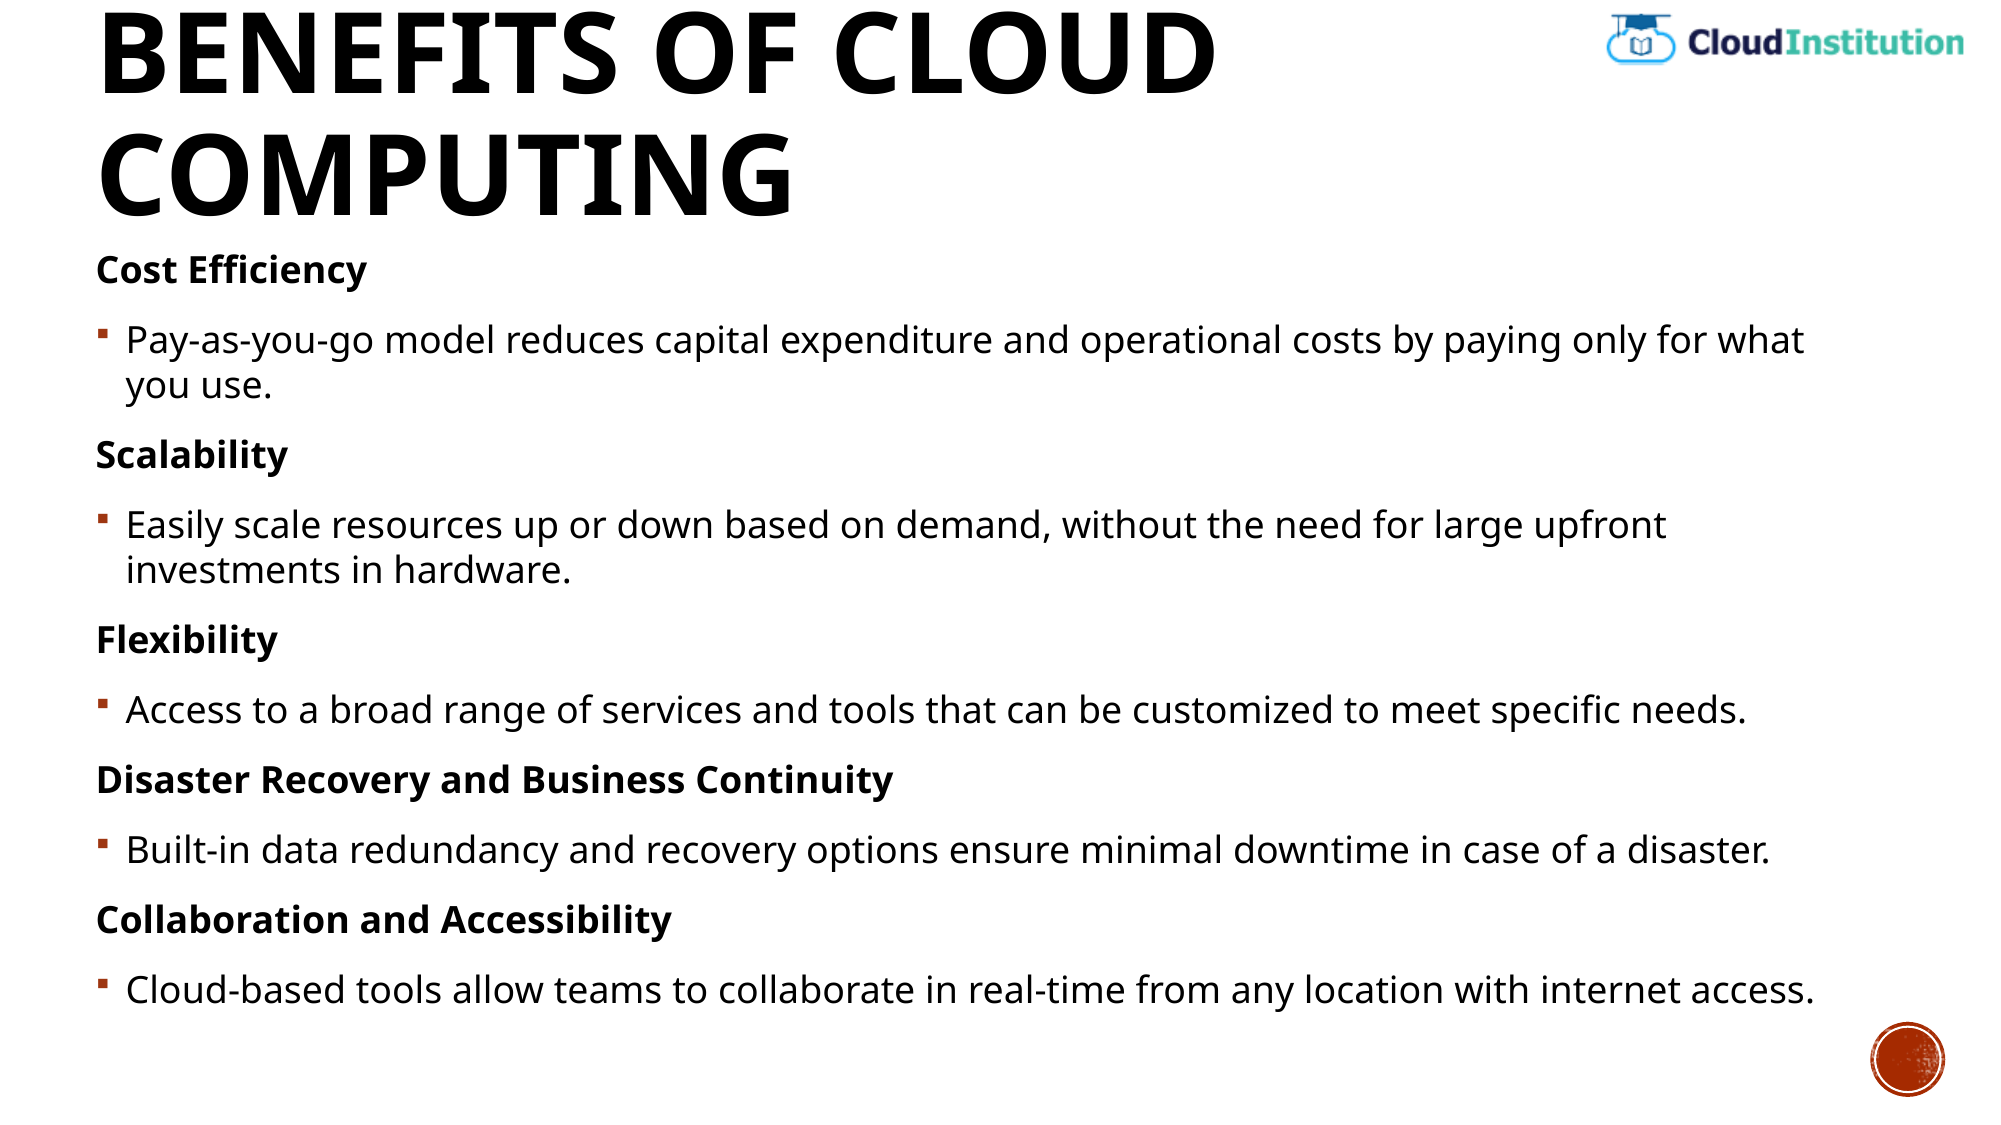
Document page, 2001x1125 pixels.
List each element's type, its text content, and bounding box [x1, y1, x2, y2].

picture [1599, 0, 2000, 80]
list Cost Efficiency Pay-as-you-go model reduces capital expenditure and operational costs by paying only for what you use. Scalability Easily scale resources up or down based on demand, without the need for large upfront investments in hardware. Flexibility Access to a broad range of services and tools that can be customized to meet specific needs. Disaster Recovery and Business Continuity Built-in data redundancy and recovery options ensure minimal downtime in case of a disaster. Collaboration and Accessibility Cloud-based tools allow teams to collaborate in real-time from any location with internet access. [80, 238, 1892, 903]
title Benefits of Cloud Computing [80, 48, 1731, 188]
